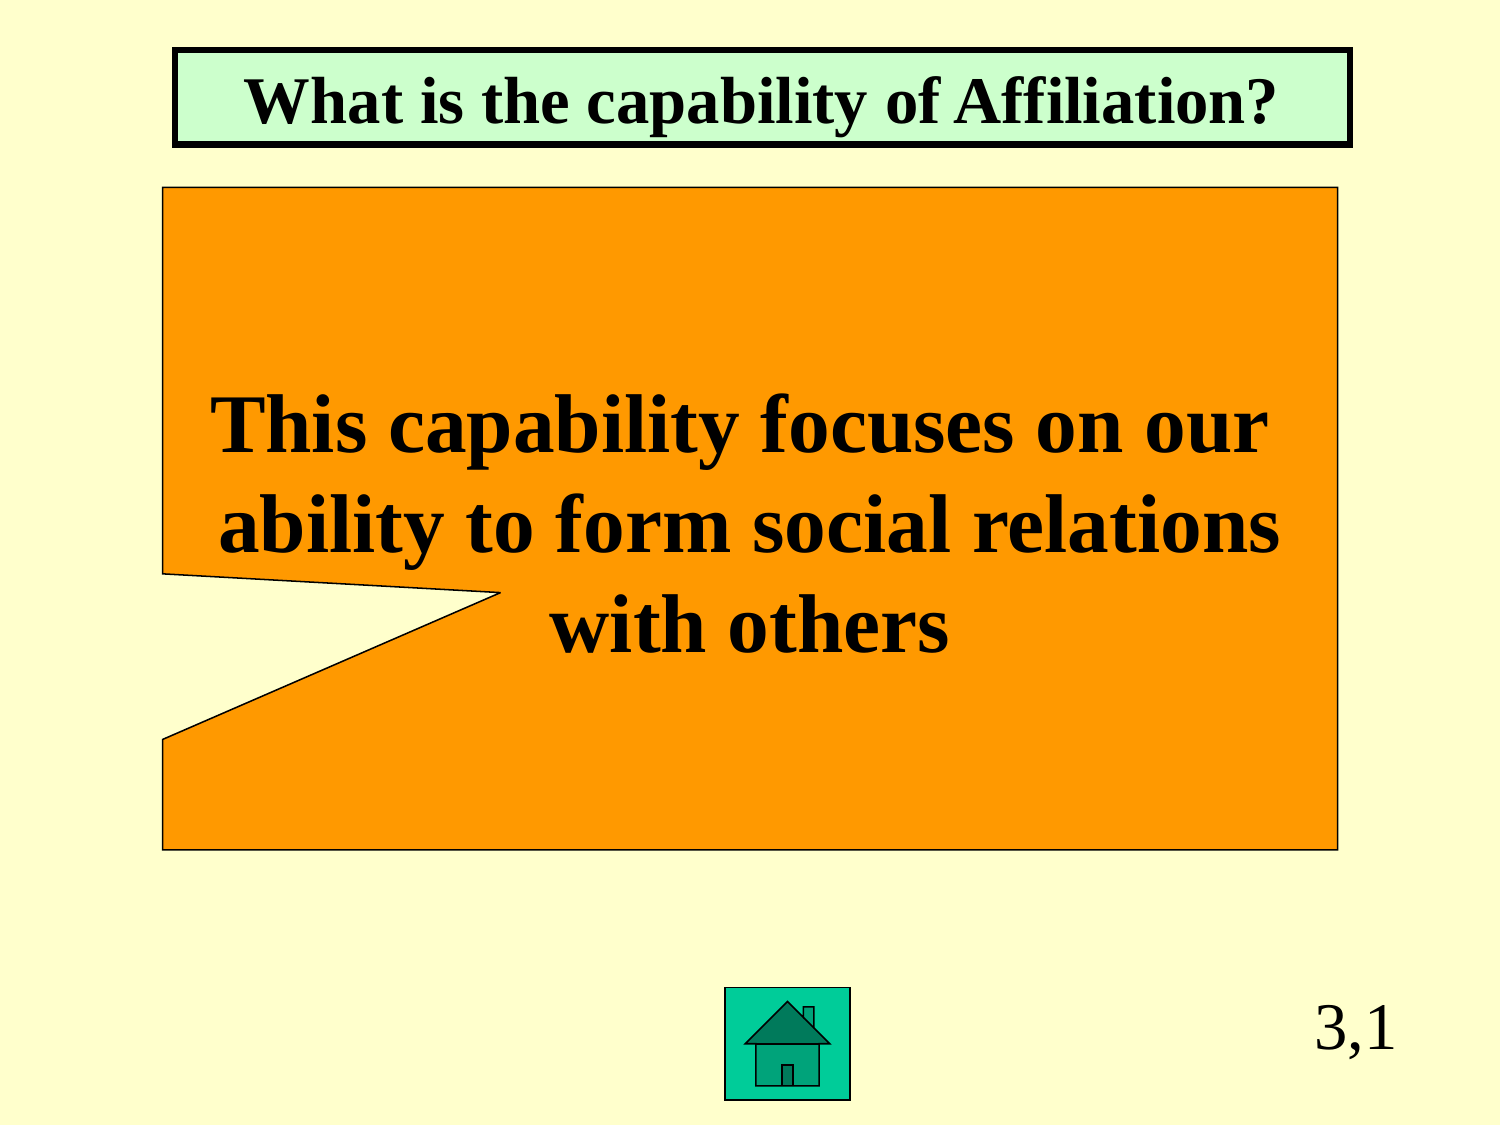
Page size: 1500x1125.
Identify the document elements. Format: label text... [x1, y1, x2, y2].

subtitle 3,1 [1212, 974, 1500, 1125]
text_box What is the capability of Affiliation? [174, 49, 1350, 145]
text_box This capability focuses on our ability to form social relations with others [162, 187, 1338, 850]
text_box [725, 987, 851, 1101]
